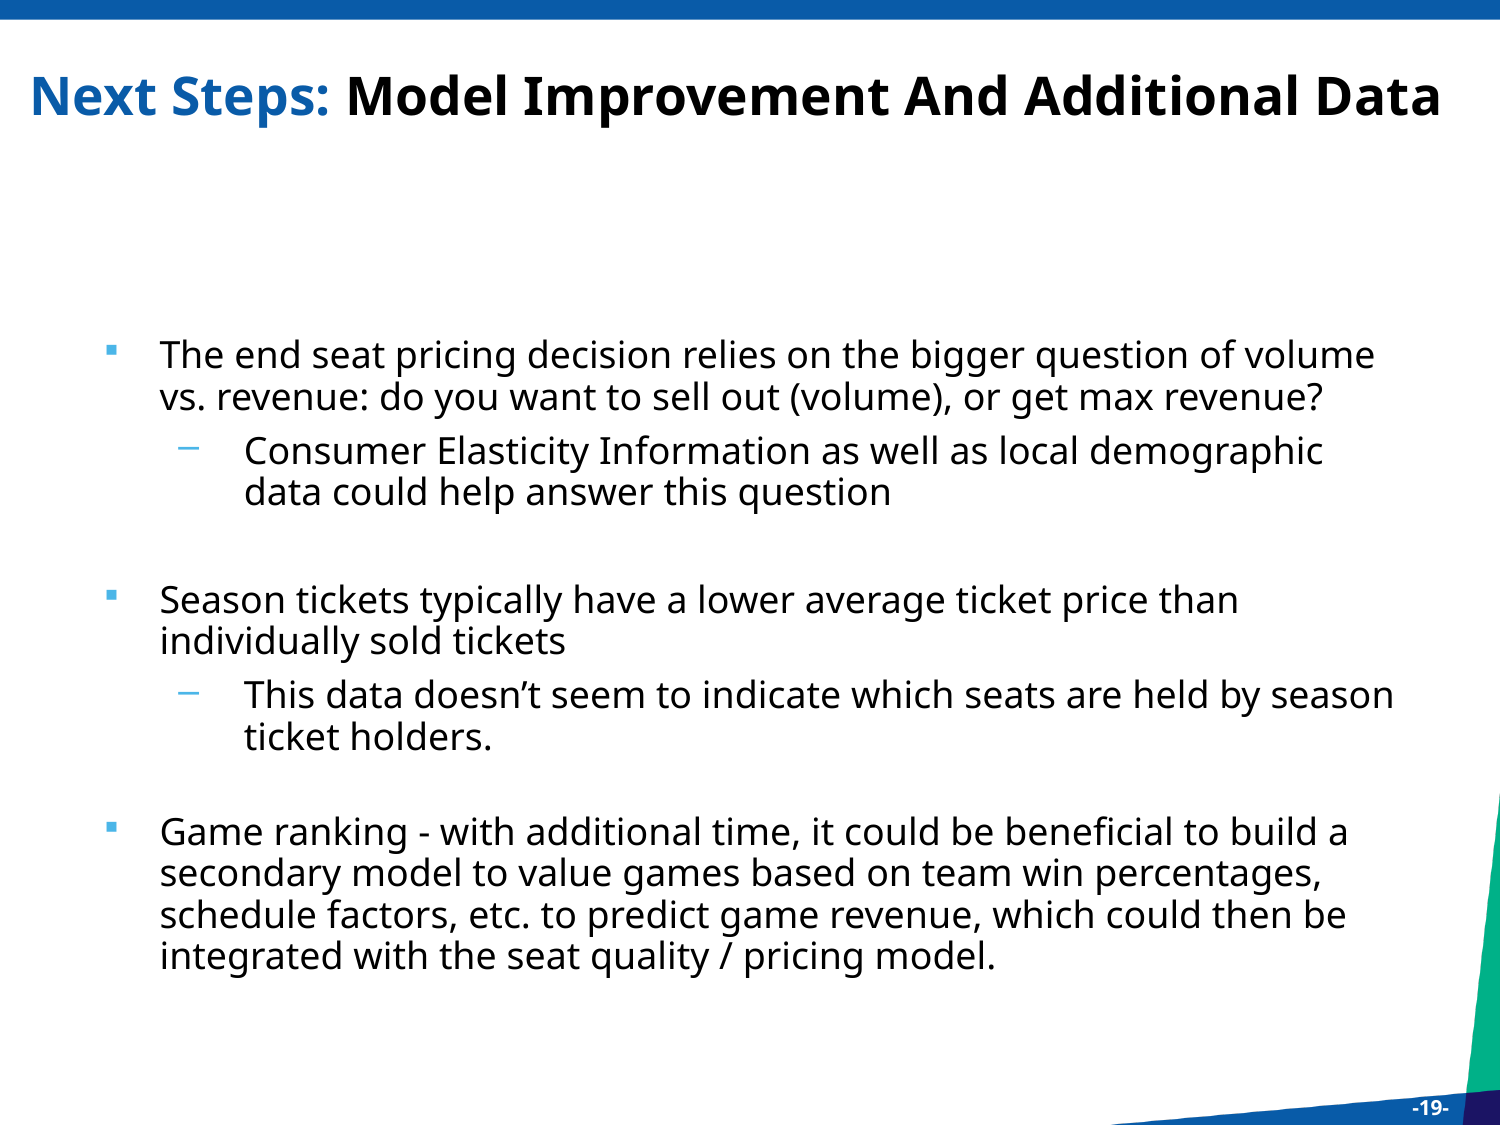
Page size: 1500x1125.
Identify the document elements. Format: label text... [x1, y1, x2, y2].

title Next Steps: Model Improvement And Additional Data [21, 34, 1468, 163]
list The end seat pricing decision relies on the bigger question of volume vs. revenue: do you want to sell out (volume), or get max revenue? Consumer Elasticity Information as well as local demographic data could help answer this question Season tickets typically have a lower average ticket price than individually sold tickets This data doesn’t seem to indicate which seats are held by season ticket holders. Game ranking - with additional time, it could be beneficial to build a secondary model to value games based on team win percentages, schedule factors, etc. to predict game revenue, which could then be integrated with the seat quality / pricing model. [80, 266, 1419, 1048]
picture [0, 20, 1500, 1125]
